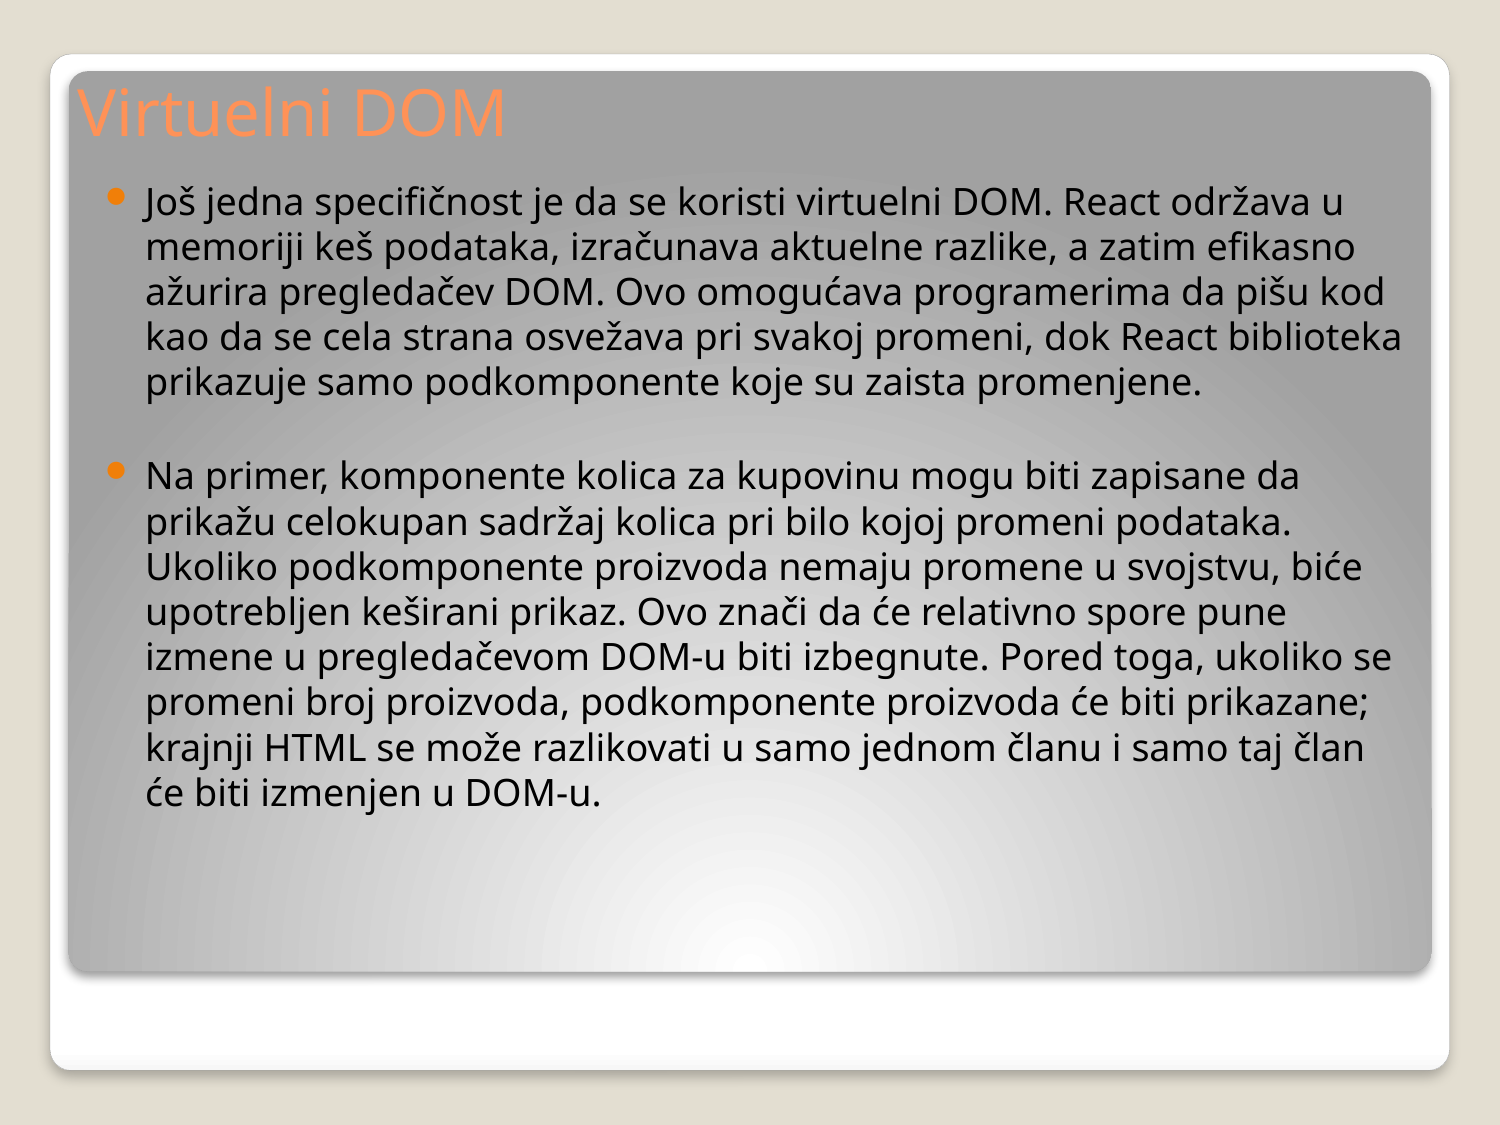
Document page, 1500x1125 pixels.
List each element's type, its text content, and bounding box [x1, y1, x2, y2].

title Virtuelni DOM [62, 62, 1405, 235]
list Još jedna specifičnost je da se koristi virtuelni DOM. React održava u memoriji keš podataka, izračunava aktuelne razlike, a zatim efikasno ažurira pregledačev DOM. Ovo omogućava programerima da pišu kod kao da se cela strana osvežava pri svakoj promeni, dok React biblioteka prikazuje samo podkomponente koje su zaista promenjene. Na primer, komponente kolica za kupovinu mogu biti zapisane da prikažu celokupan sadržaj kolica pri bilo kojoj promeni podataka. Ukoliko podkomponente proizvoda nemaju promene u svojstvu, biće upotrebljen keširani prikaz. Ovo znači da će relativno spore pune izmene u pregledačevom DOM-u biti izbegnute. Pored toga, ukoliko se promeni broj proizvoda, podkomponente proizvoda će biti prikazane; krajnji HTML se može razlikovati u samo jednom članu i samo taj član će biti izmenjen u DOM-u. [75, 162, 1418, 850]
